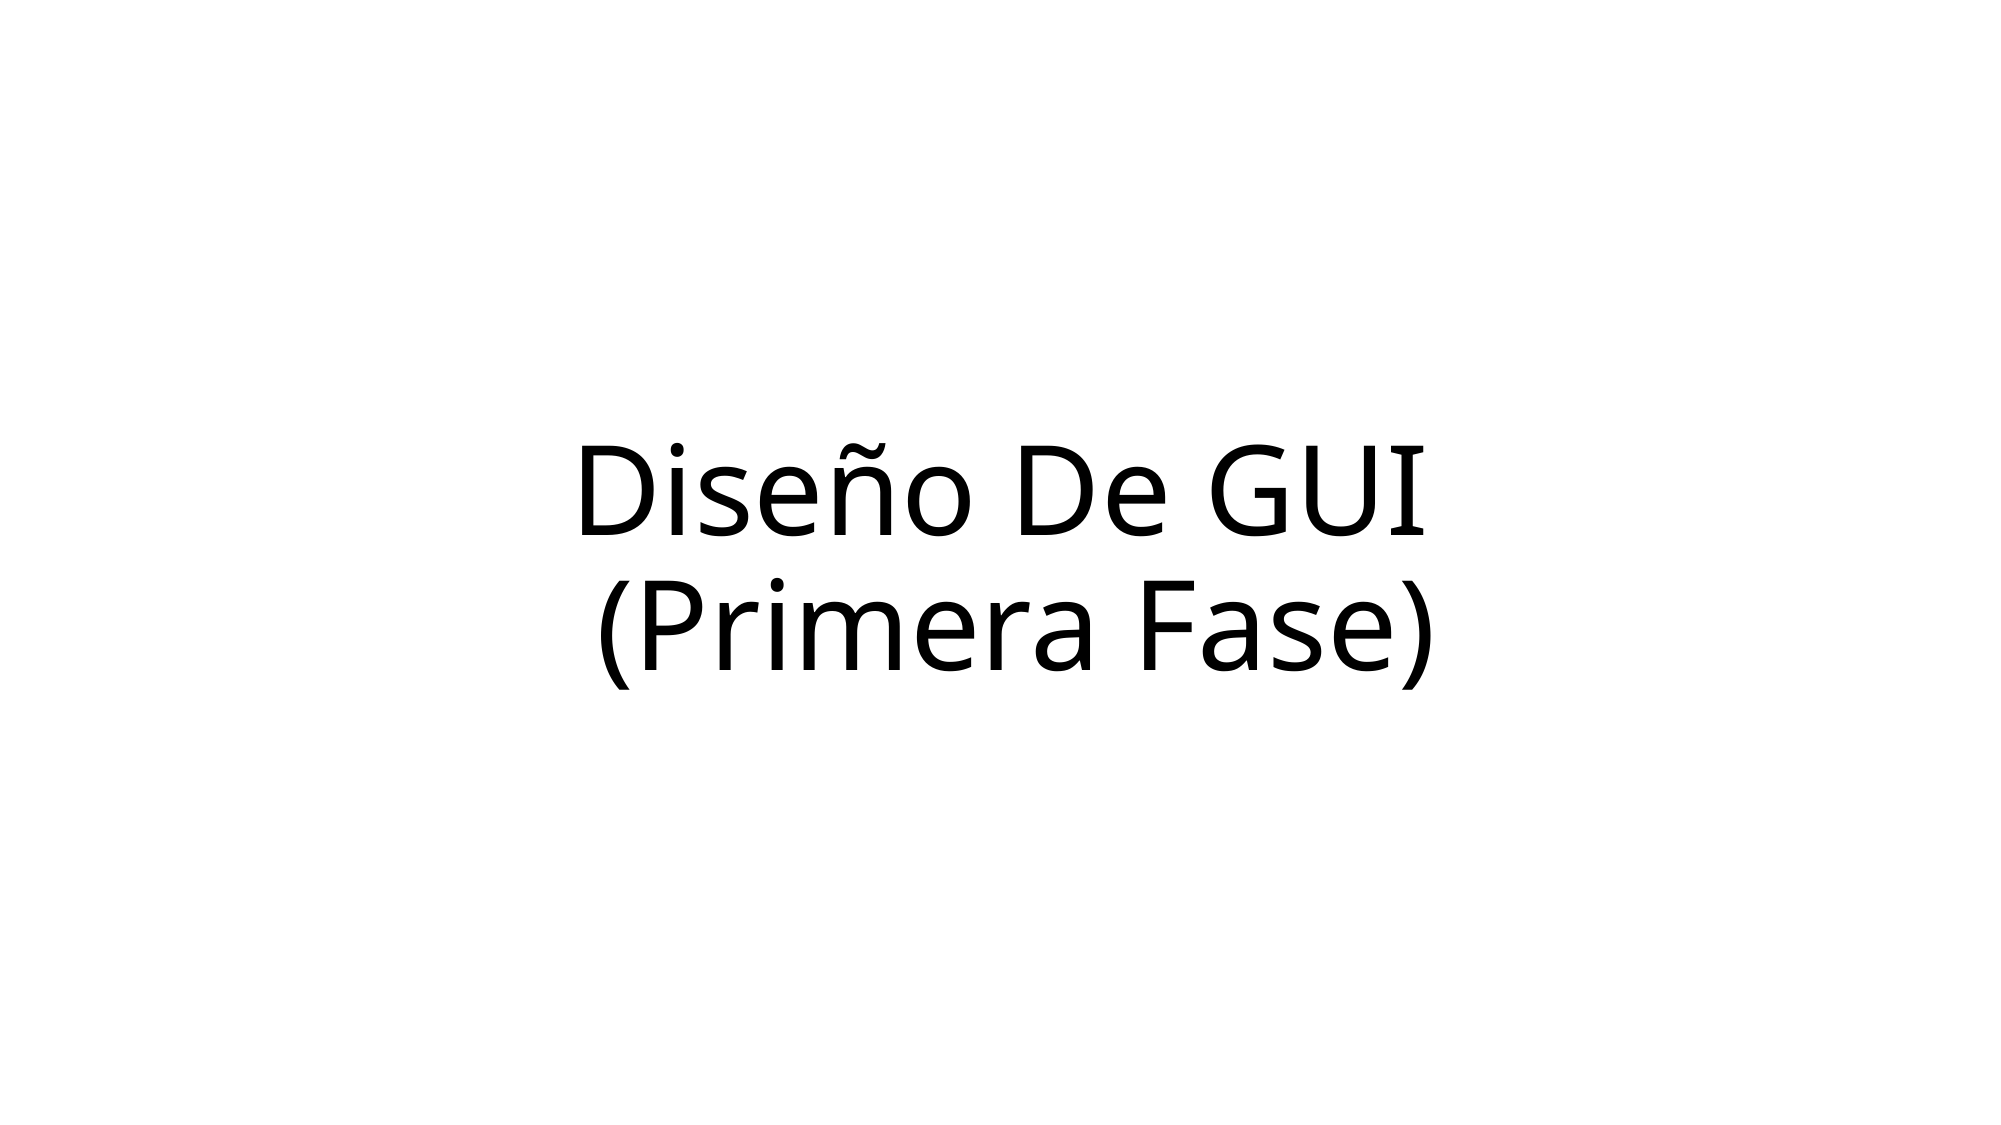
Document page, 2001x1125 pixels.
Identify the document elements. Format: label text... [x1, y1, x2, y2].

title Diseño De GUI (Primera Fase) [425, 497, 1575, 628]
